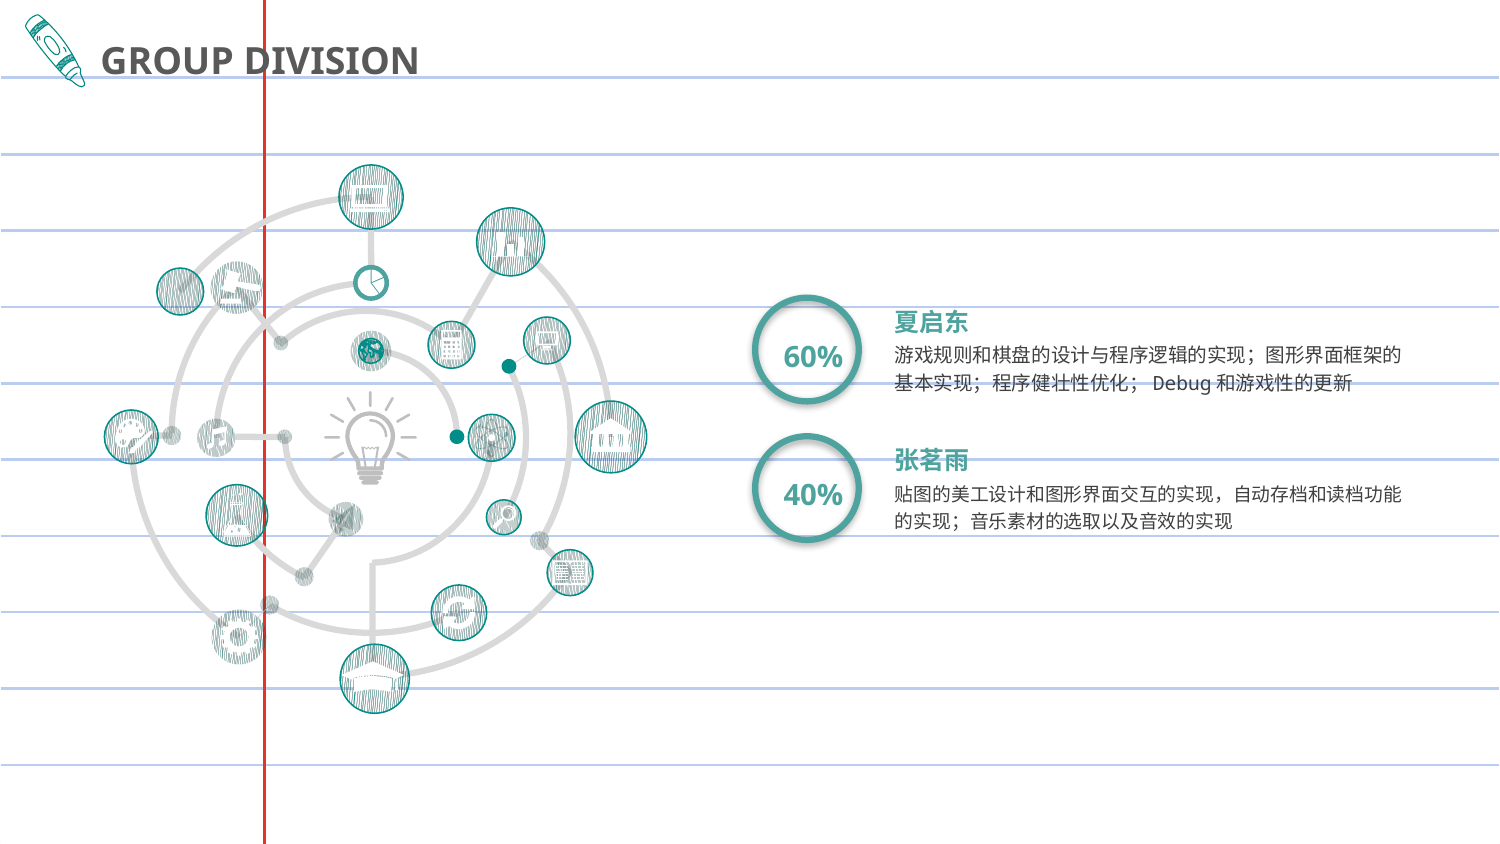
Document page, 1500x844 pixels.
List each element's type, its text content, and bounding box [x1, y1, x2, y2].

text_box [104, 164, 647, 714]
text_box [743, 297, 1412, 402]
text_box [743, 435, 1412, 541]
text_box GROUP DIVISION [100, 28, 450, 91]
picture [33, 10, 76, 95]
